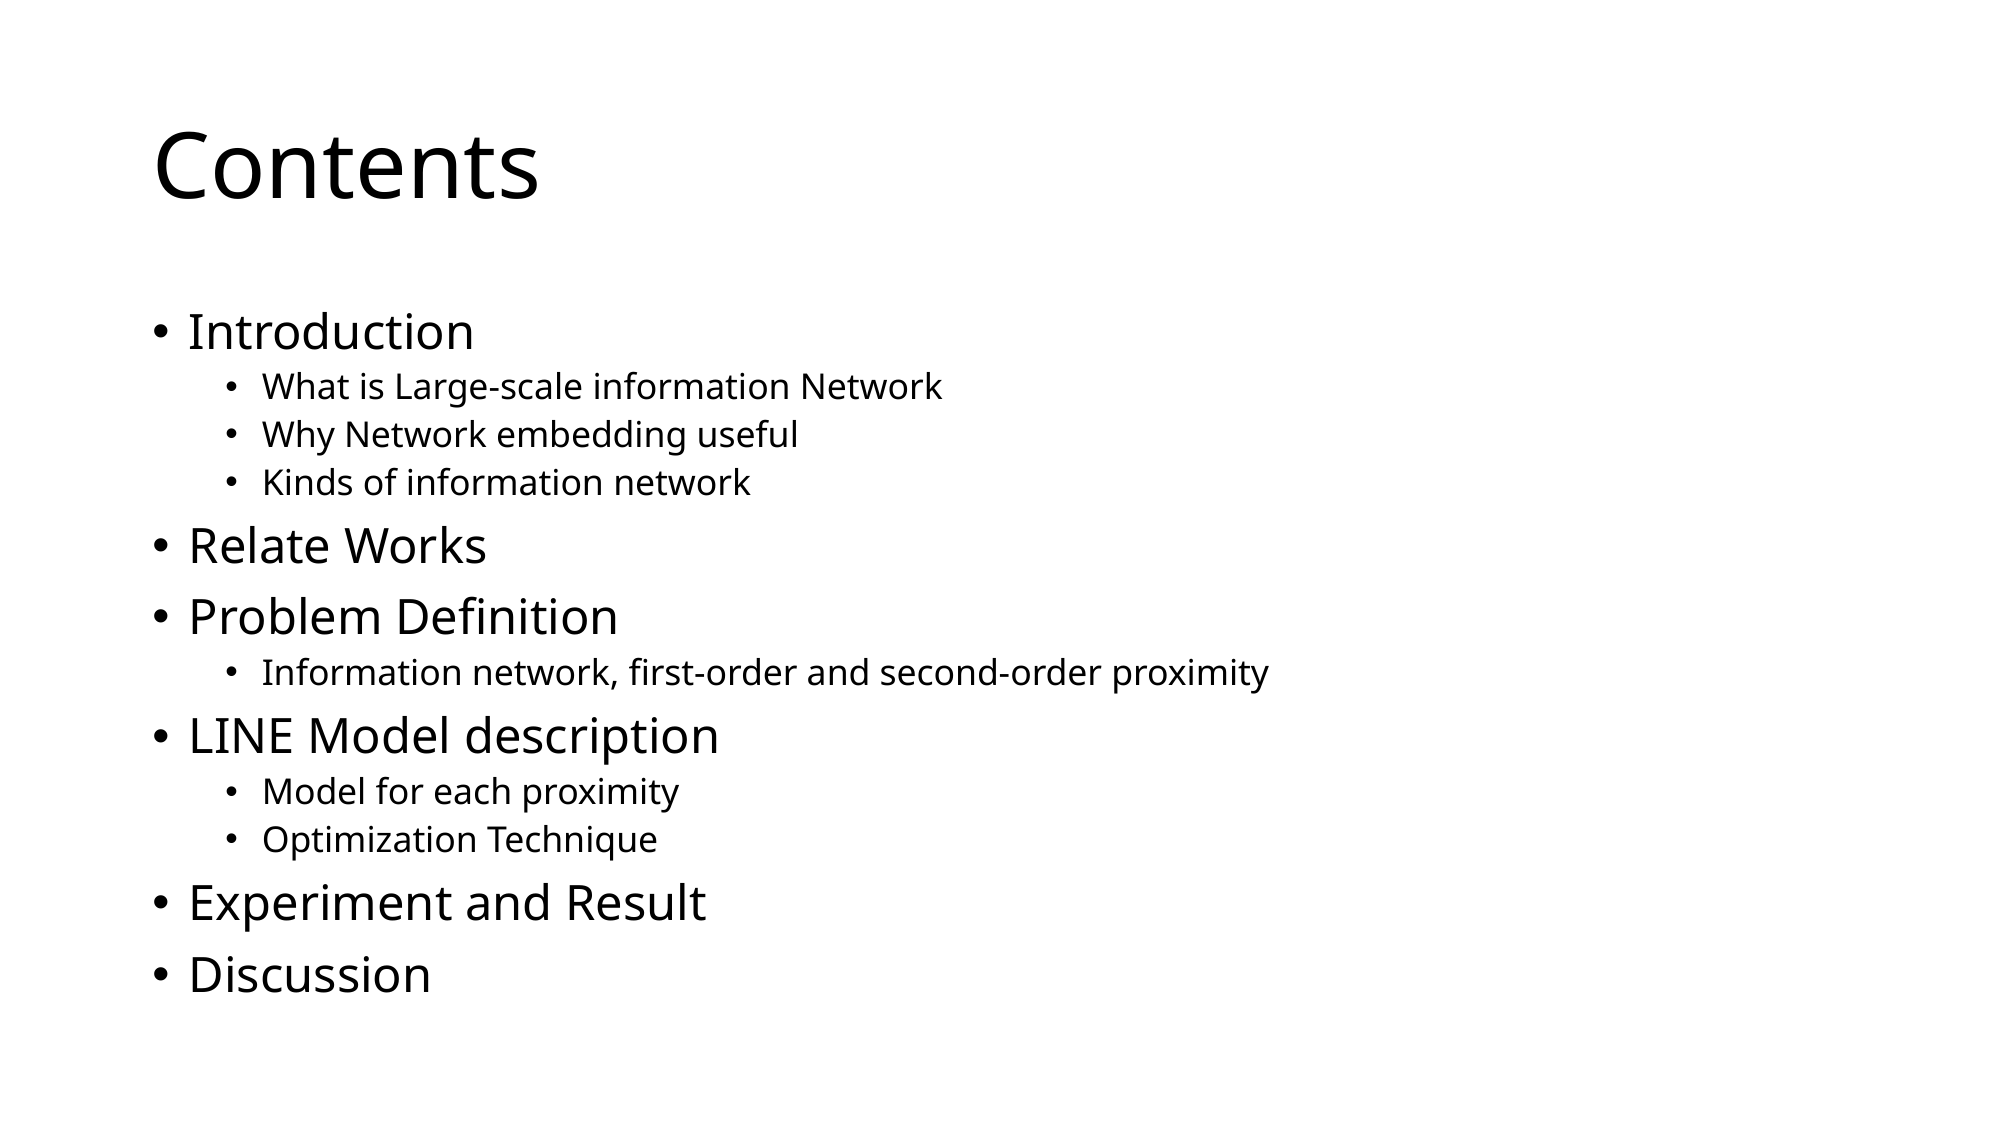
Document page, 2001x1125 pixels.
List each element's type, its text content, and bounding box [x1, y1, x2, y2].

list Introduction What is Large-scale information Network Why Network embedding useful Kinds of information network Relate Works Problem Definition Information network, first-order and second-order proximity LINE Model description Model for each proximity Optimization Technique Experiment and Result Discussion [137, 299, 1863, 1014]
title Contents [137, 59, 1863, 278]
